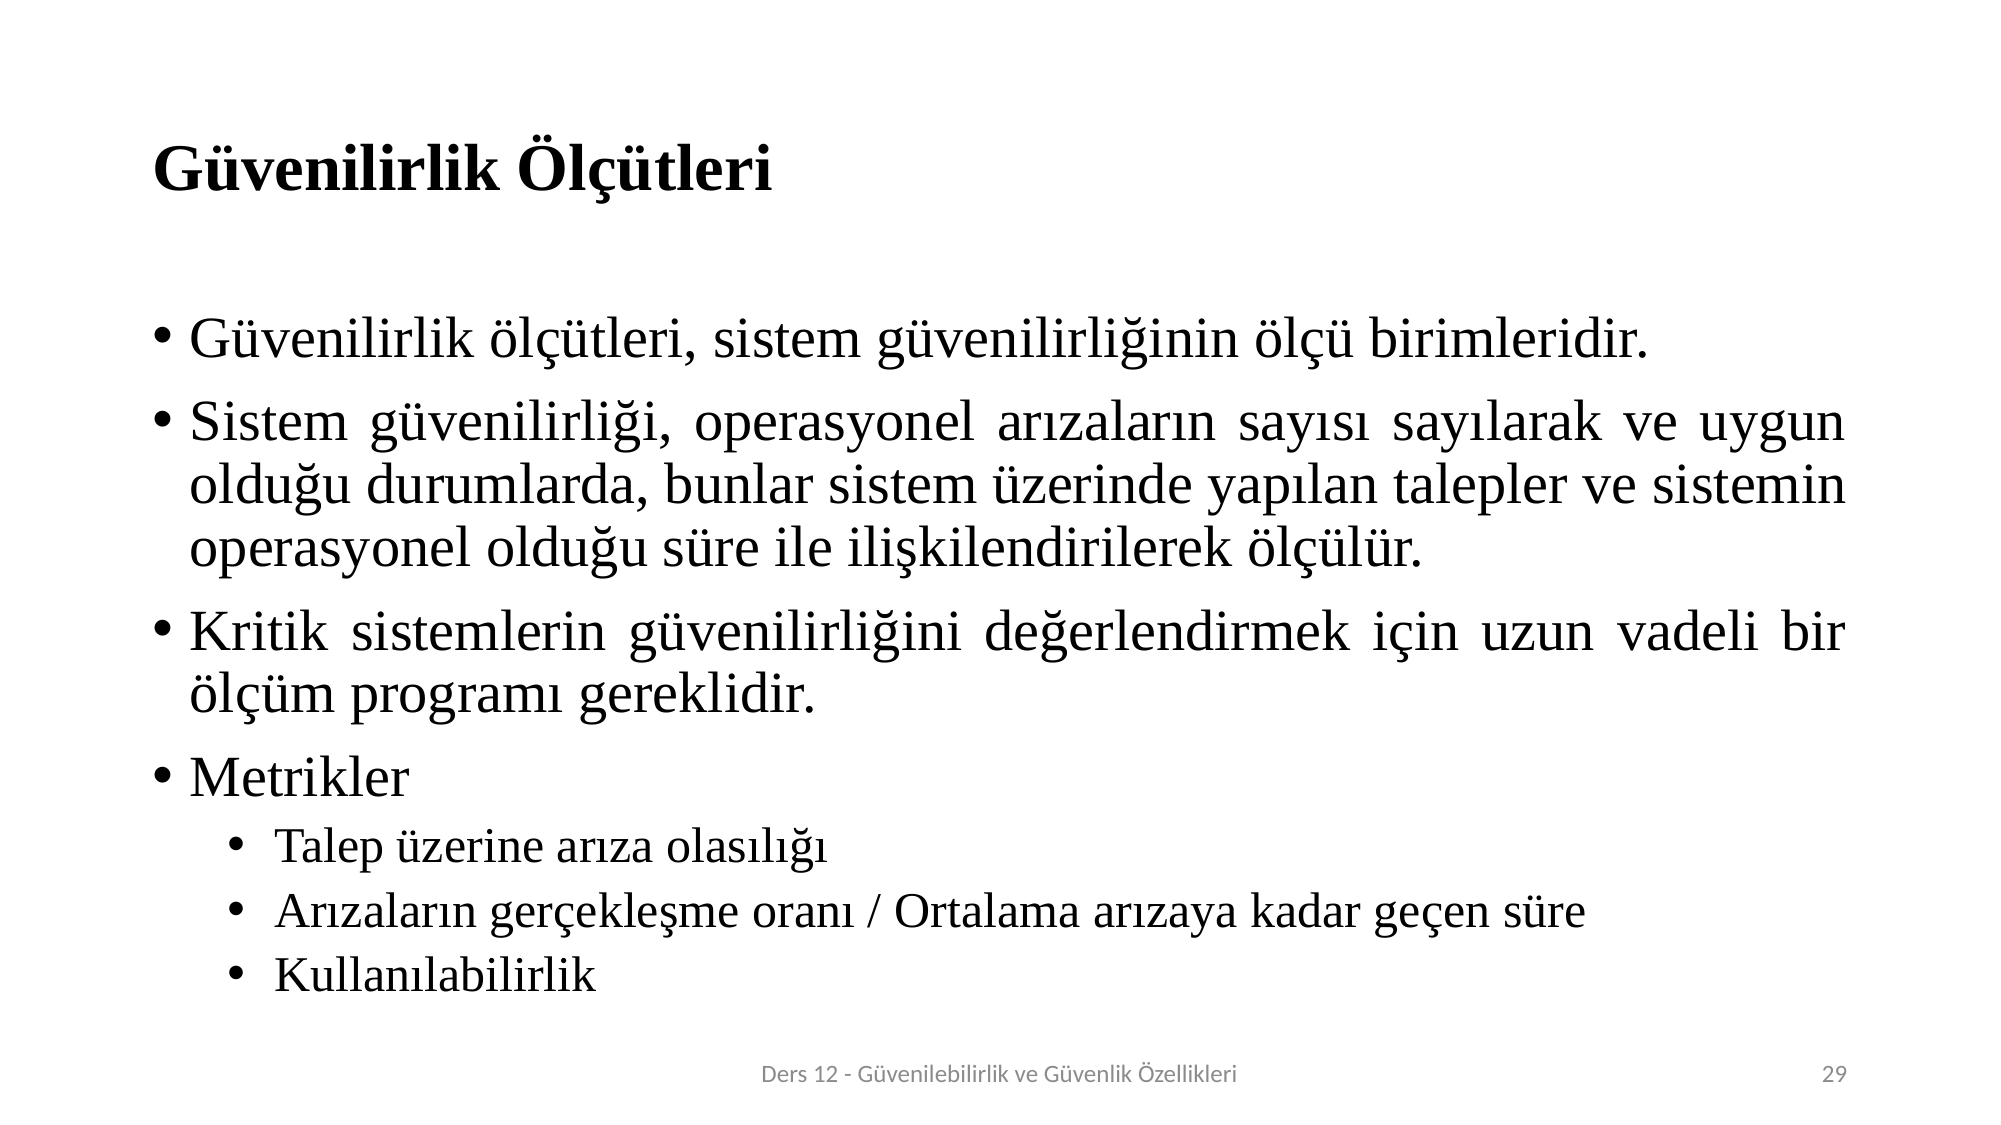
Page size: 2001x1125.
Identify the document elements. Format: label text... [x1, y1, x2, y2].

footer Ders 12 - Güvenilebilirlik ve Güvenlik Özellikleri [662, 1042, 1338, 1103]
title Güvenilirlik Ölçütleri [137, 59, 1863, 278]
slide_number 29 [1412, 1042, 1863, 1103]
list Güvenilirlik ölçütleri, sistem güvenilirliğinin ölçü birimleridir. Sistem güvenilirliği, operasyonel arızaların sayısı sayılarak ve uygun olduğu durumlarda, bunlar sistem üzerinde yapılan talepler ve sistemin operasyonel olduğu süre ile ilişkilendirilerek ölçülür. Kritik sistemlerin güvenilirliğini değerlendirmek için uzun vadeli bir ölçüm programı gereklidir. Metrikler Talep üzerine arıza olasılığı Arızaların gerçekleşme oranı / Ortalama arızaya kadar geçen süre Kullanılabilirlik [137, 299, 1863, 1014]
